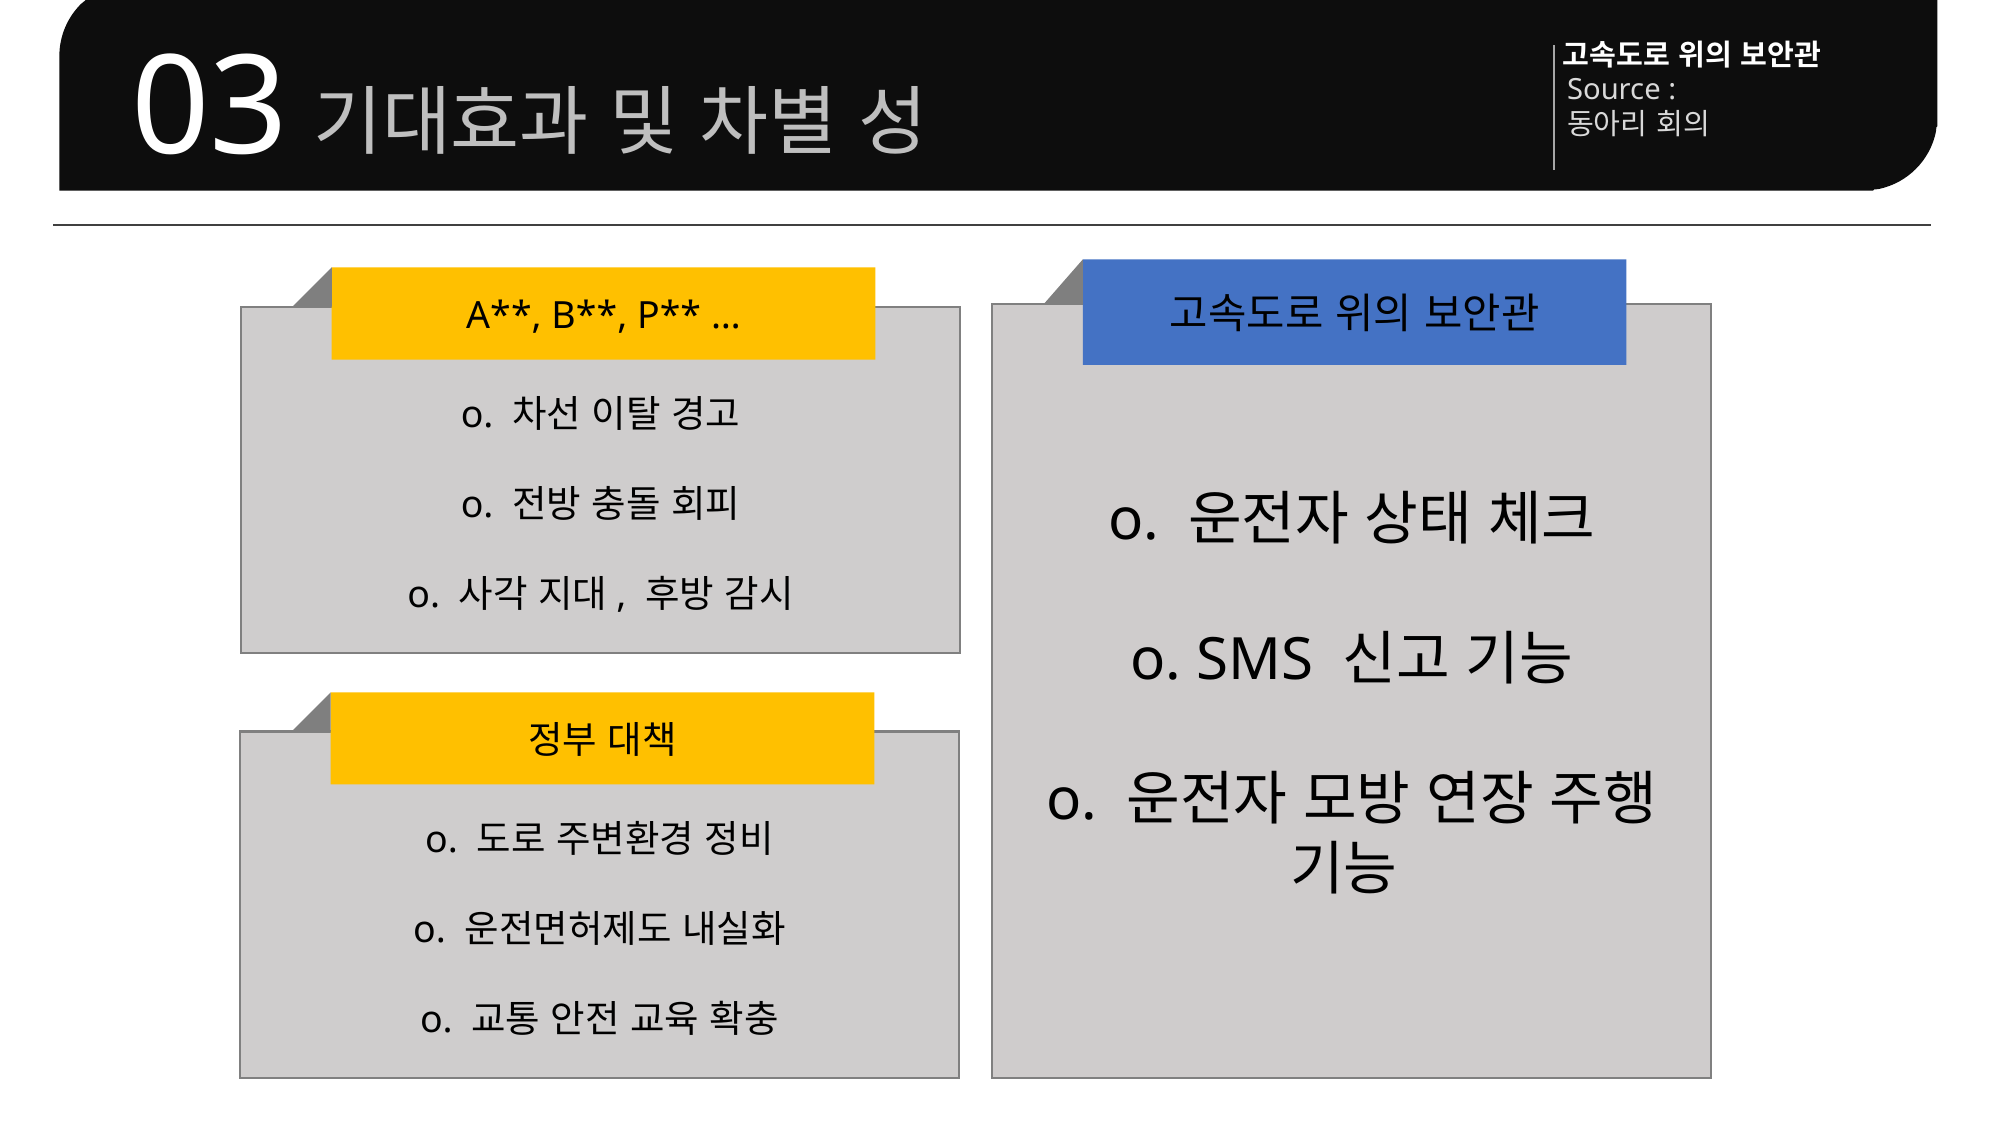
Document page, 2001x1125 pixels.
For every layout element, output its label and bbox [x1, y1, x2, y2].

text_box [59, 0, 1938, 191]
text_box [241, 267, 960, 654]
text_box [992, 259, 1711, 1078]
text_box [240, 692, 959, 1078]
